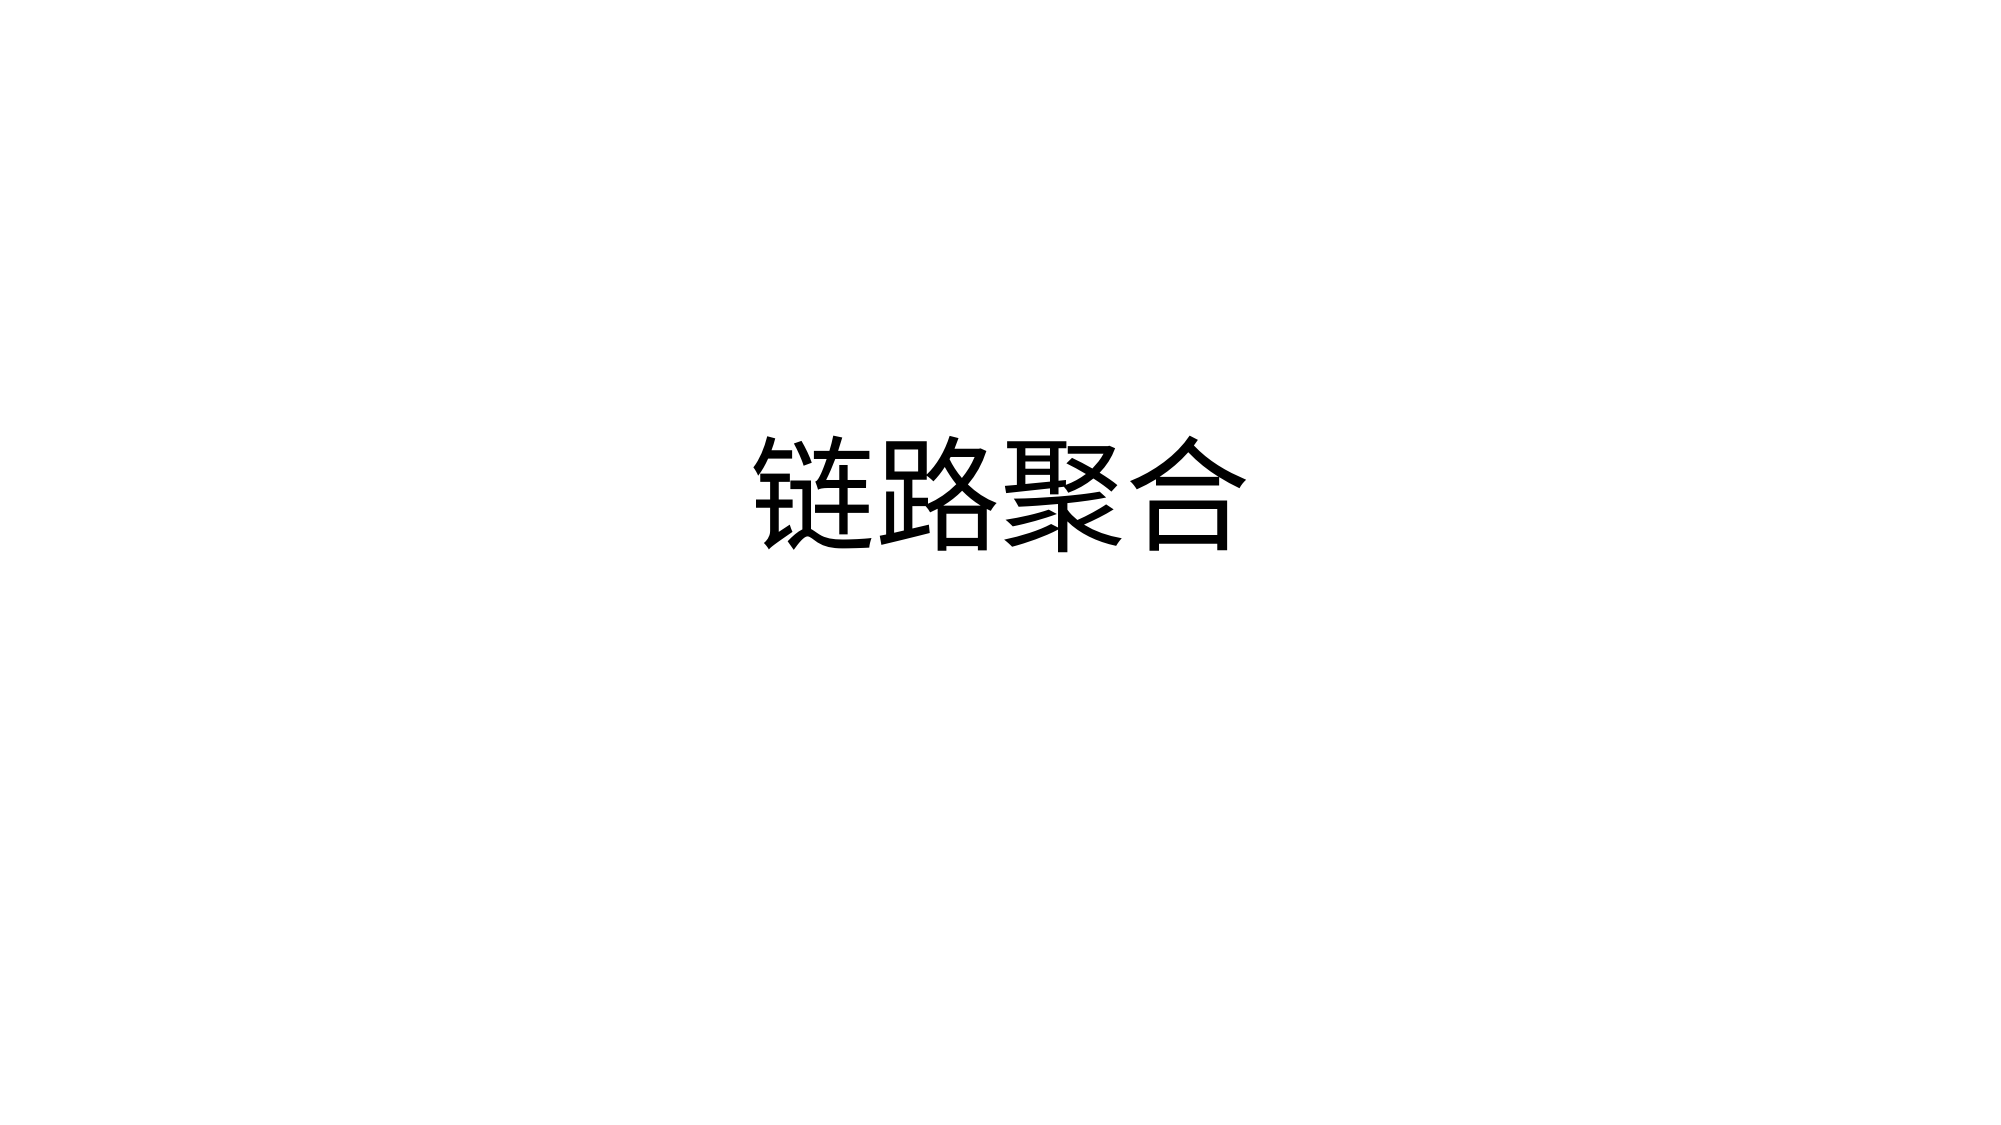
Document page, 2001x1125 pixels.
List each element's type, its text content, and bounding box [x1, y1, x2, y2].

title 链路聚合 [249, 184, 1750, 576]
